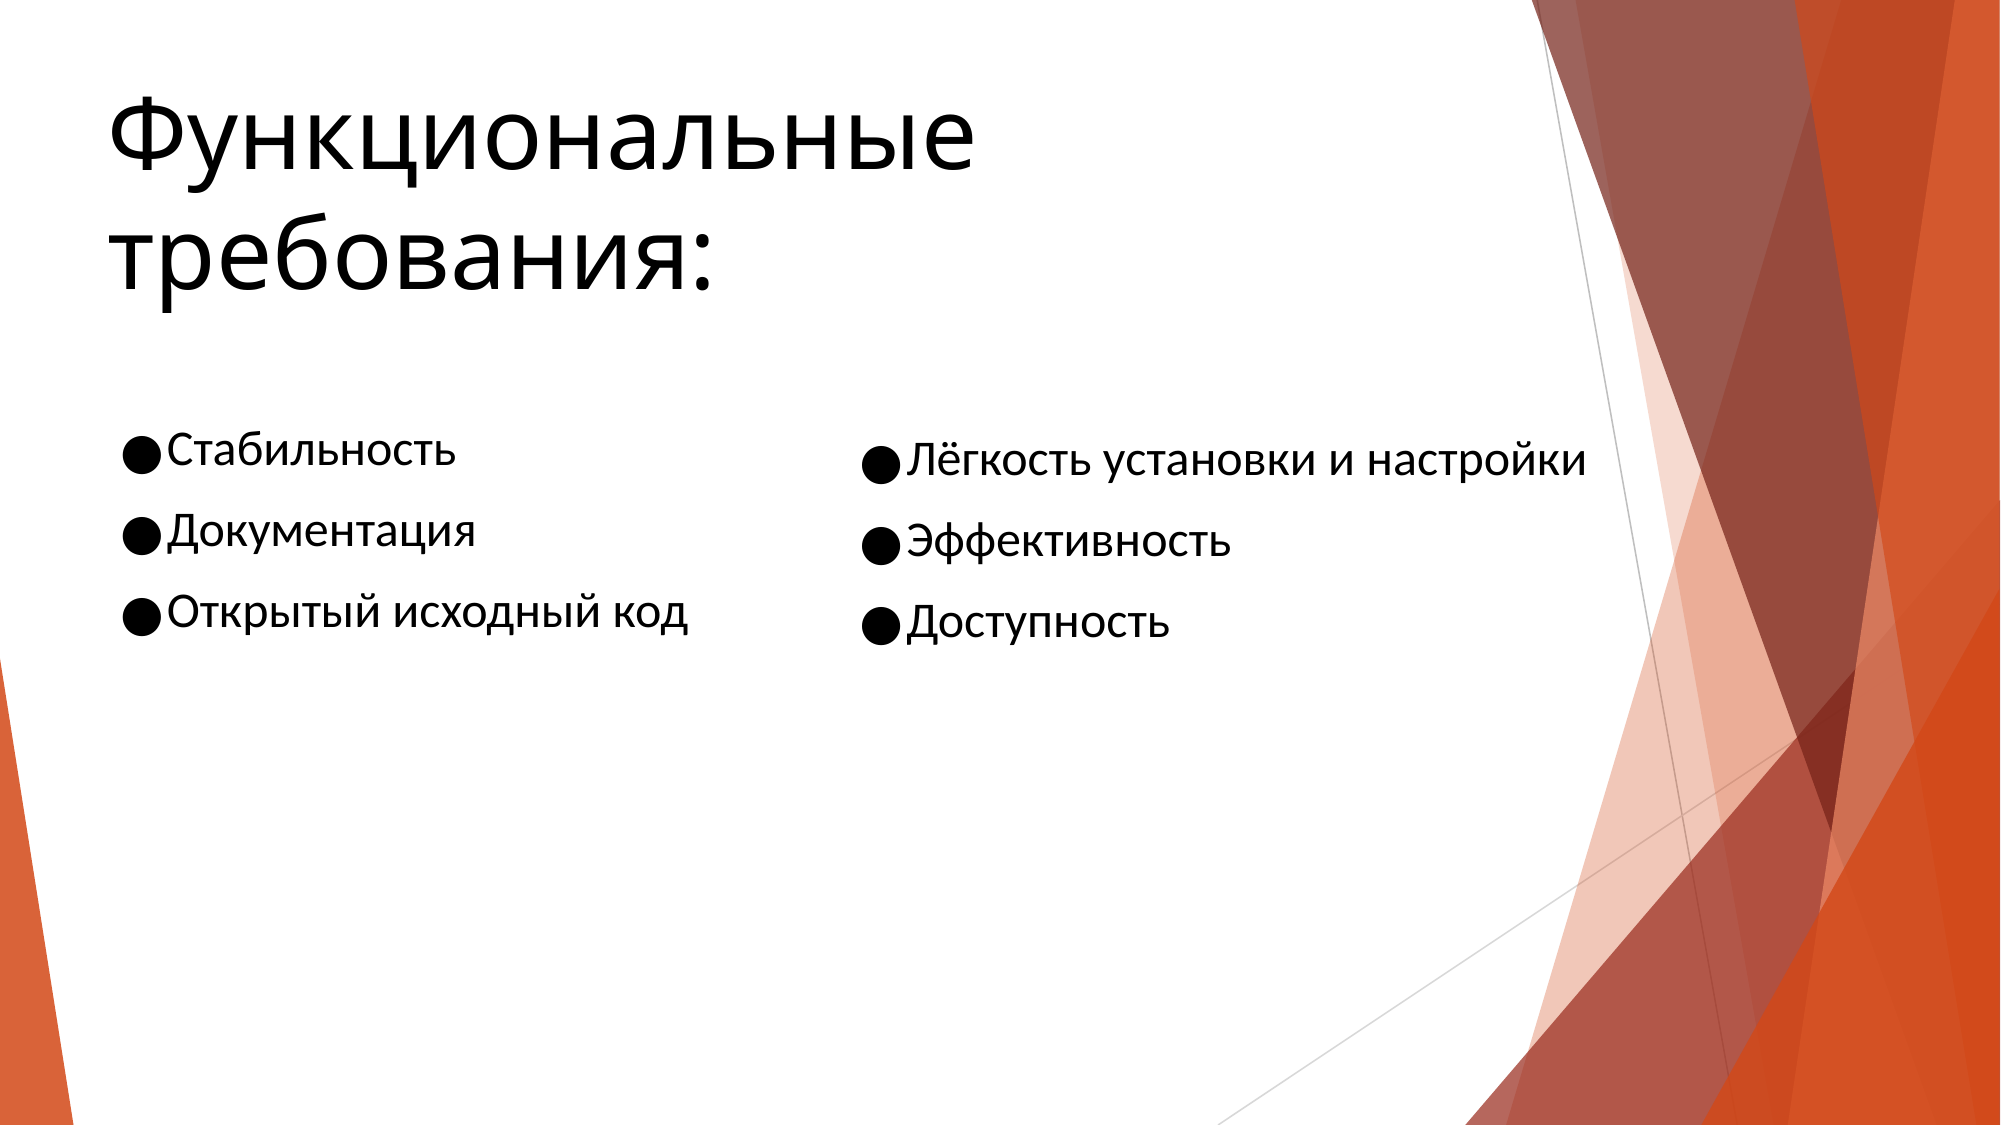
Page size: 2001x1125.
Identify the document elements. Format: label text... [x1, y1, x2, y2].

title Функциональные требования: [92, 62, 1530, 205]
text_box Стабильность Документация Открытый исходный код [105, 403, 798, 775]
text_box Лёгкость установки и настройки Эффективность Доступность [844, 413, 1783, 655]
